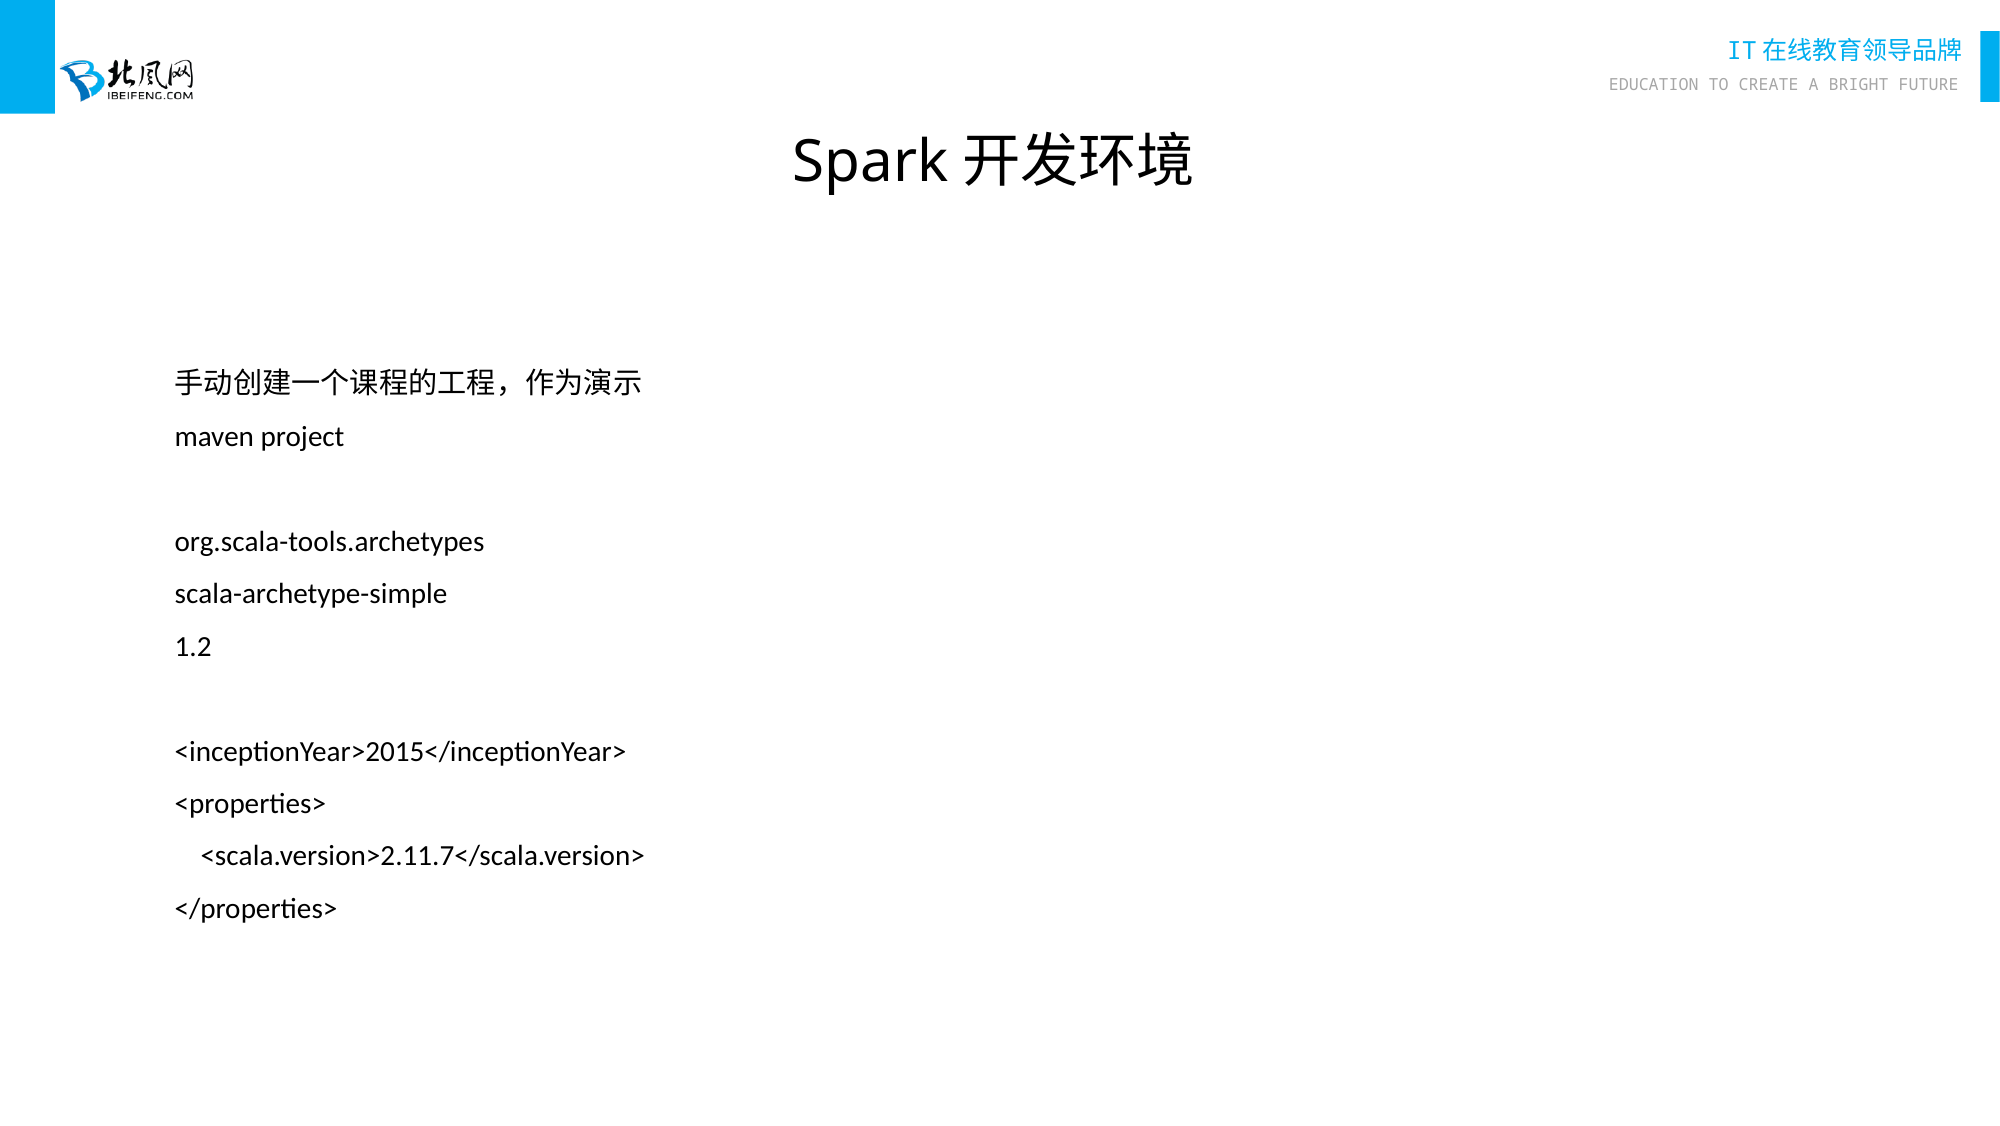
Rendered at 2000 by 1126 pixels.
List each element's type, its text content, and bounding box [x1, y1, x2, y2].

text_box Spark开发环境 [553, 116, 1435, 201]
picture [56, 54, 198, 103]
text_box 手动创建一个课程的工程，作为演示 maven project org.scala-tools.archetypes scala-archetype-simple 1.2 <inceptionYear>2015</inceptionYear> <properties> <scala.version>2.11.7</scala.version> </properties> [159, 339, 1909, 1126]
